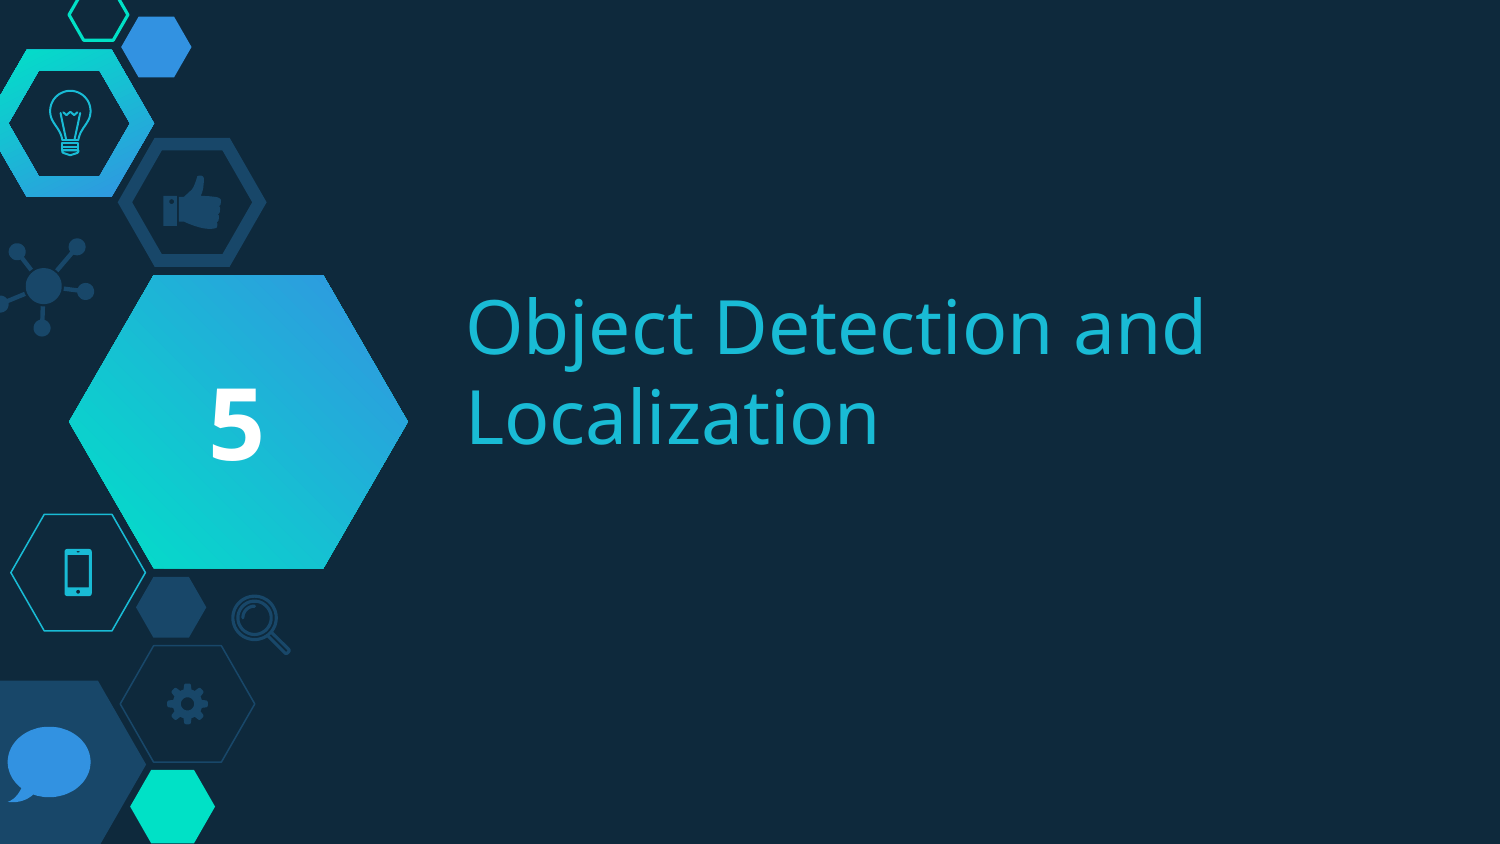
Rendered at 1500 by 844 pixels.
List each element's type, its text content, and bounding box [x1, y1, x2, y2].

text_box 5 [67, 274, 407, 566]
title Object Detection and Localization [450, 284, 1375, 475]
